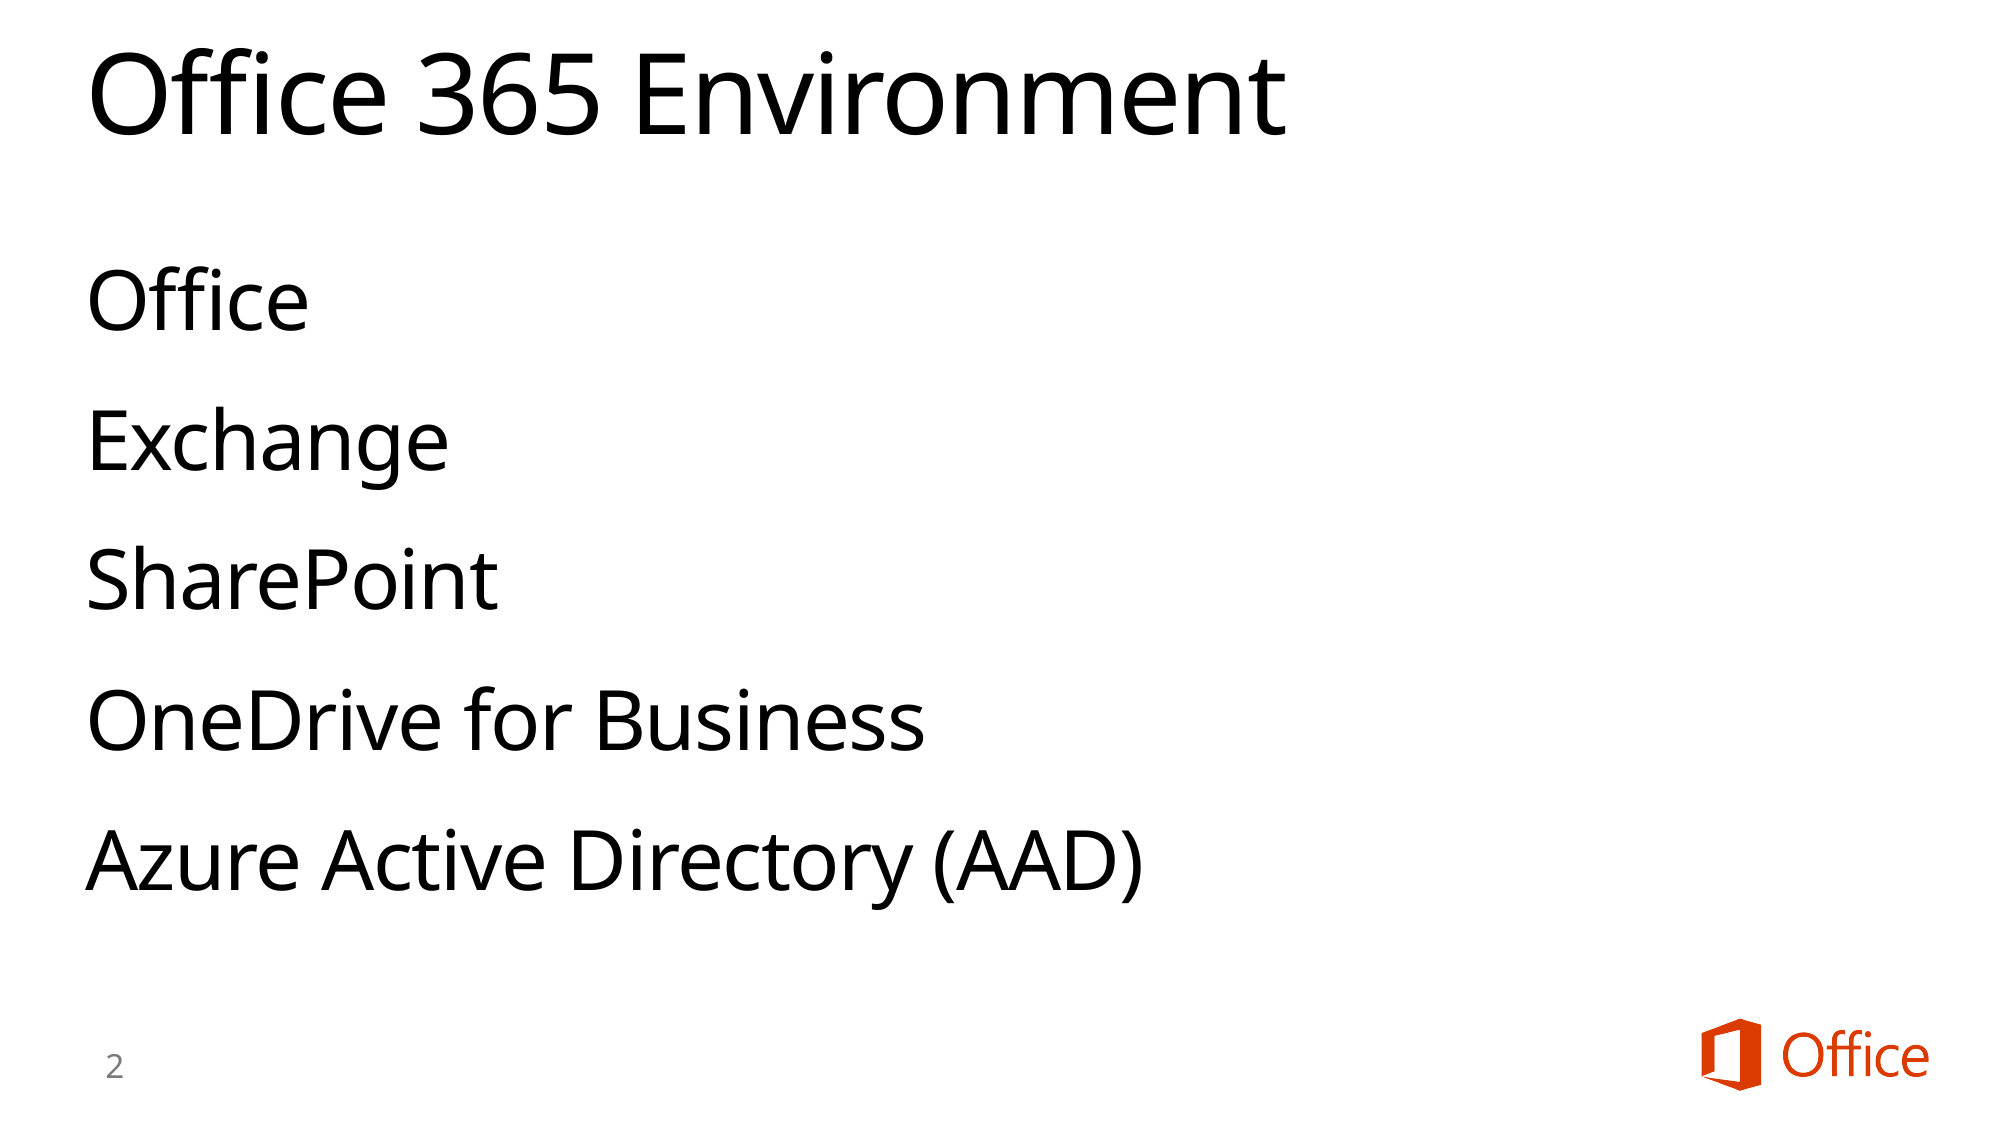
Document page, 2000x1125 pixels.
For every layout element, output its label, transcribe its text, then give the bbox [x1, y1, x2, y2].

picture [1670, 987, 1960, 1122]
title Office 365 Environment [85, 37, 1914, 161]
list Office Exchange SharePoint OneDrive for Business Azure Active Directory (AAD) [85, 258, 1914, 1050]
slide_number 2 [85, 1049, 178, 1086]
